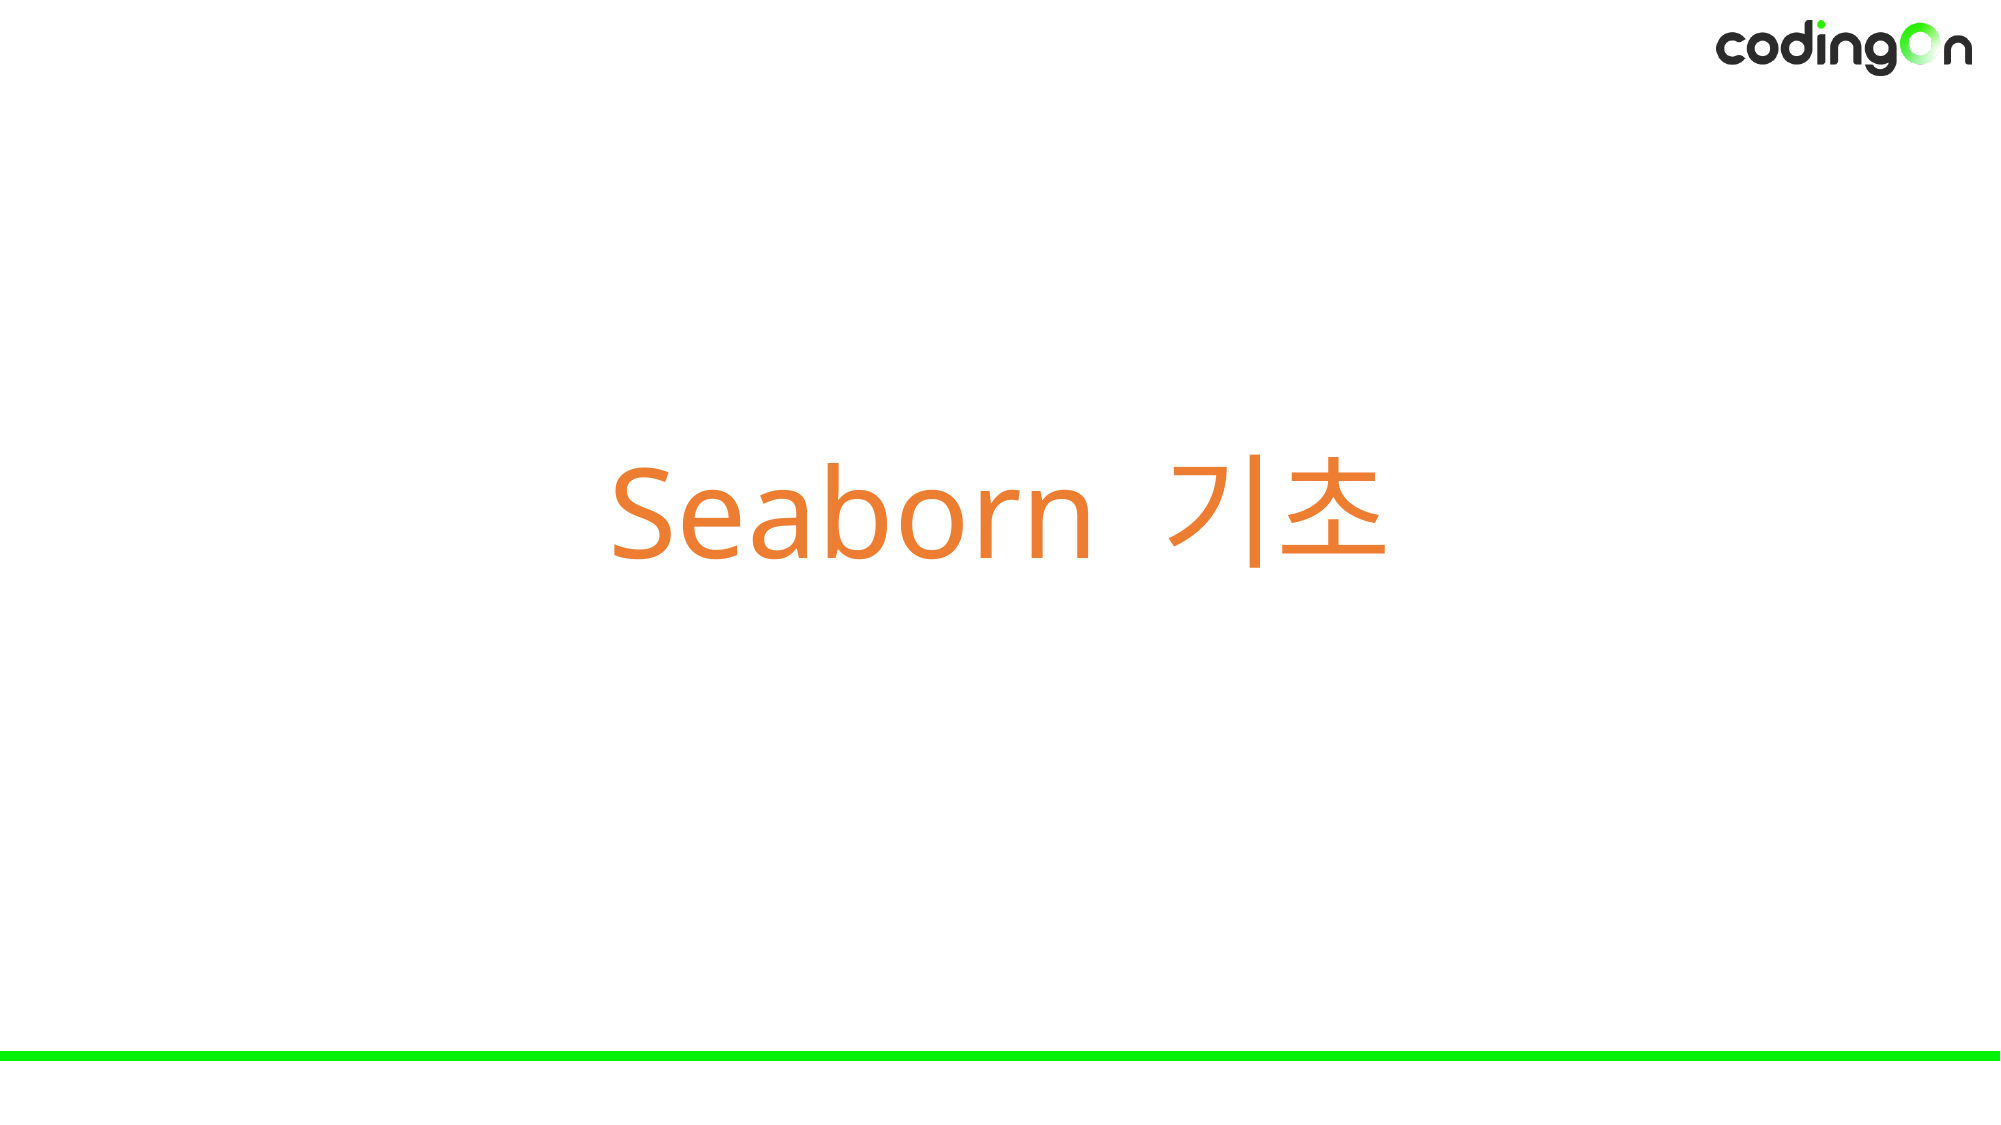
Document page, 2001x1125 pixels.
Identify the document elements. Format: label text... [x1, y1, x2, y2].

picture [1716, 20, 1972, 76]
text_box Seaborn 기초 [593, 426, 1407, 592]
